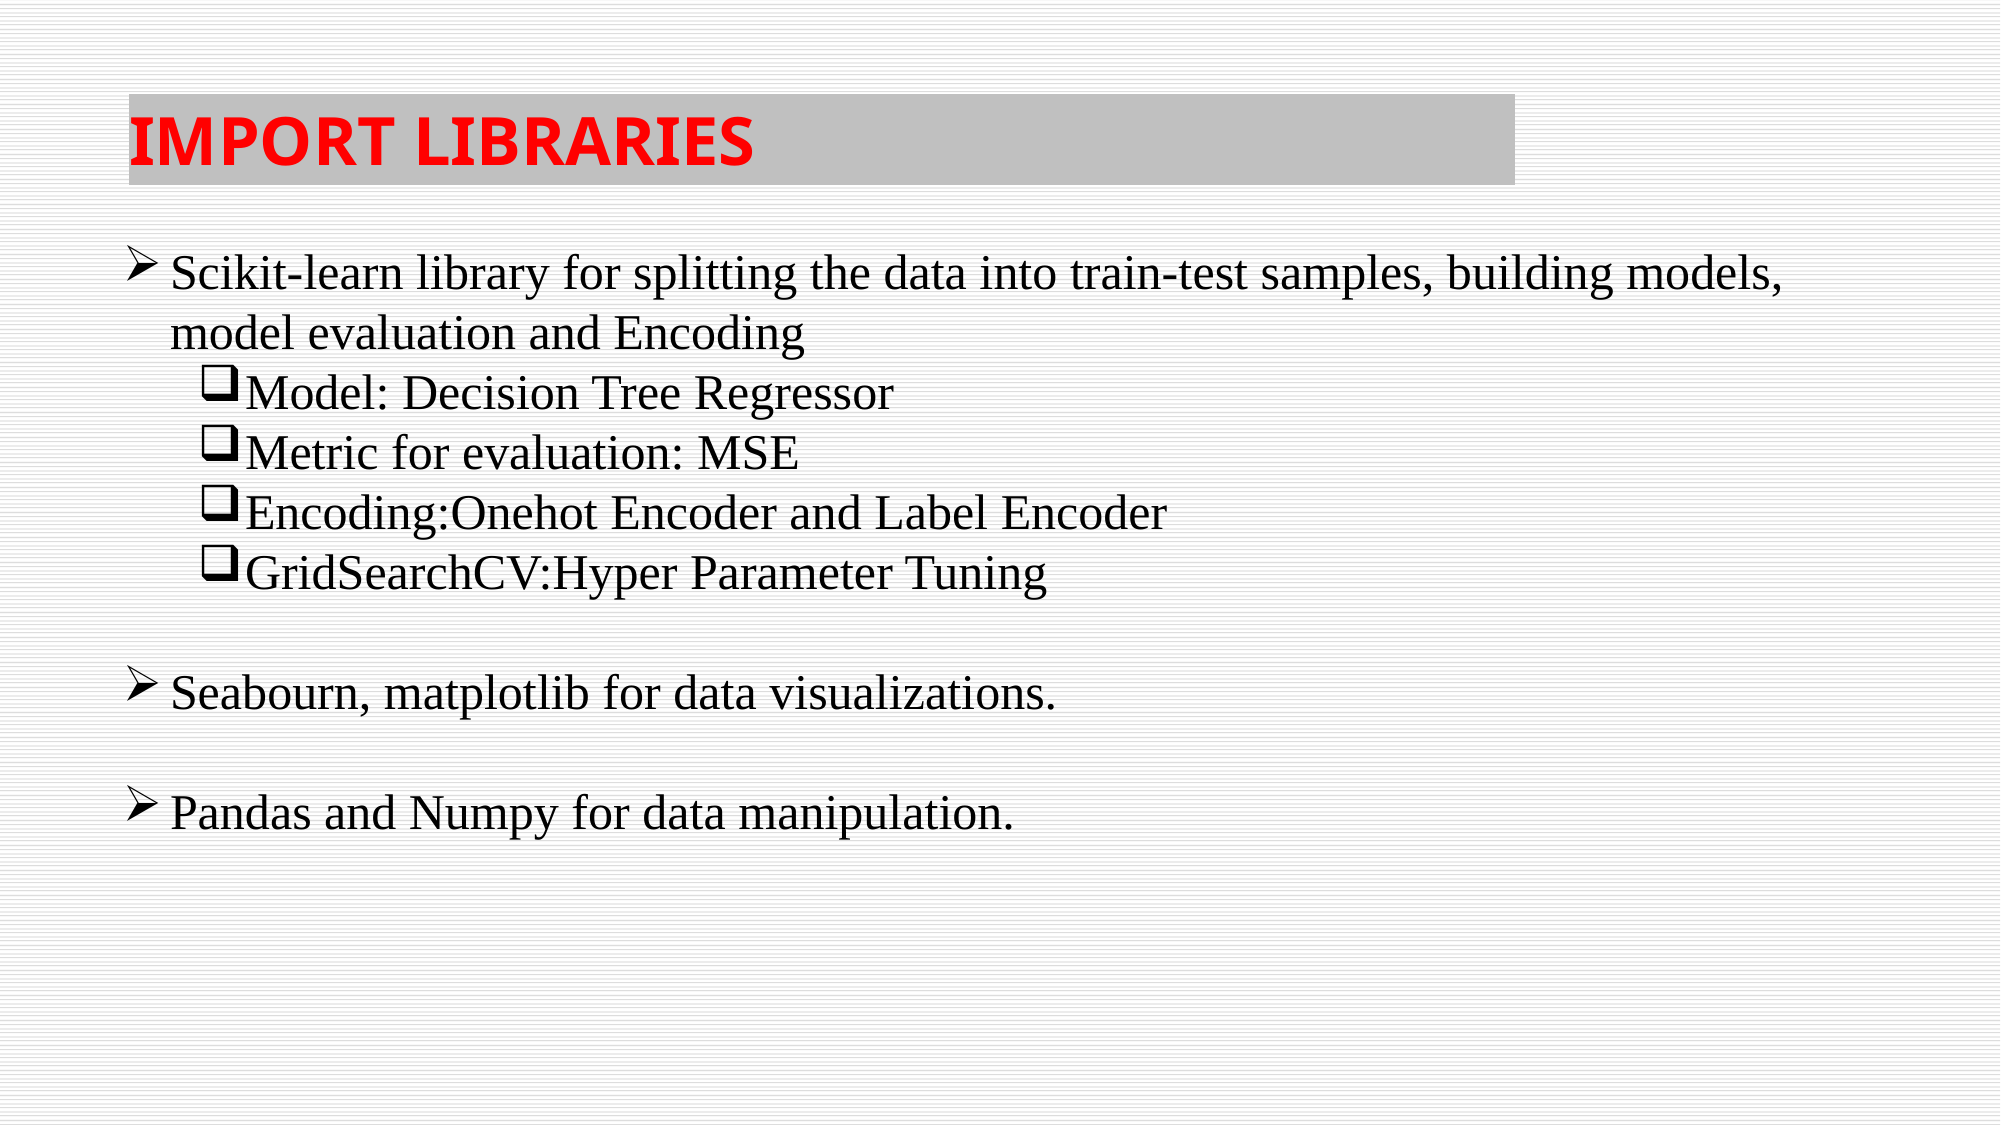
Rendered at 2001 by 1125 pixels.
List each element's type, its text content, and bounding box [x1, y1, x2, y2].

text_box IMPORT LIBRARIES [114, 91, 1932, 186]
text_box Scikit-learn library for splitting the data into train-test samples, building models, model evaluation and Encoding Model: Decision Tree Regressor Metric for evaluation: MSE Encoding:Onehot Encoder and Label Encoder GridSearchCV:Hyper Parameter Tuning Seabourn, matplotlib for data visualizations. Pandas and Numpy for data manipulation. [108, 231, 1932, 997]
picture [0, 0, 2001, 1125]
